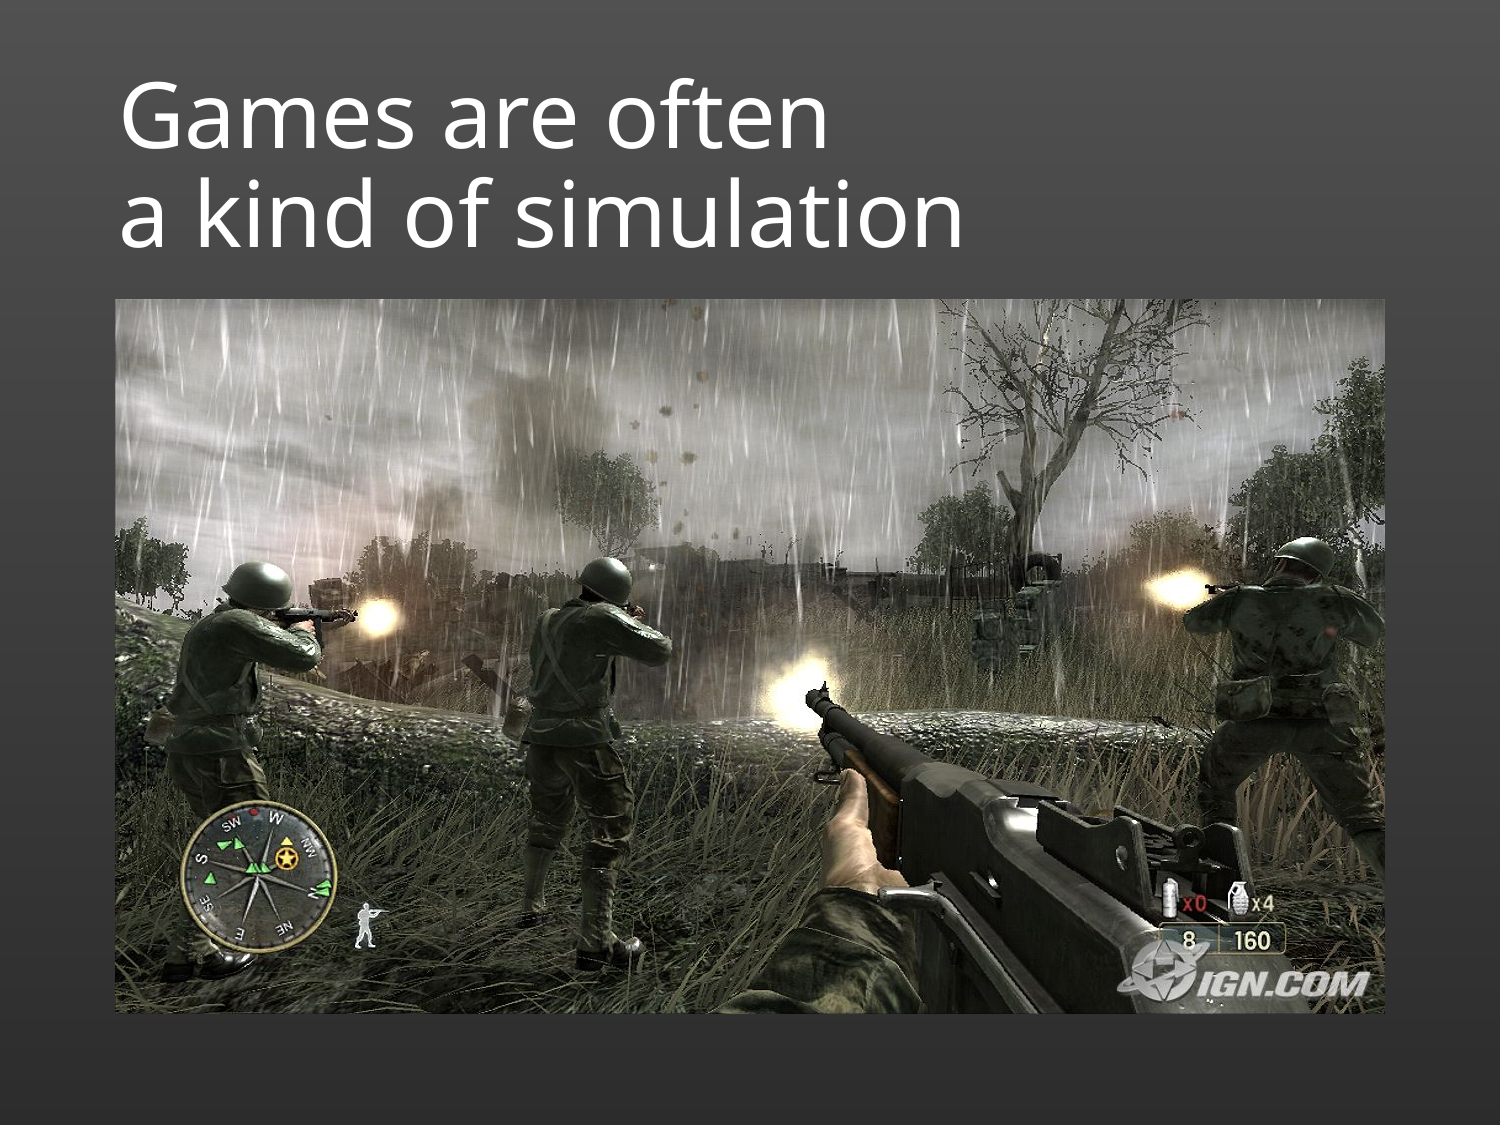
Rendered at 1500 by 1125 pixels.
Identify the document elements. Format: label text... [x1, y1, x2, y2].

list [115, 299, 1385, 1014]
title Games are often a kind of simulation [103, 59, 1397, 278]
